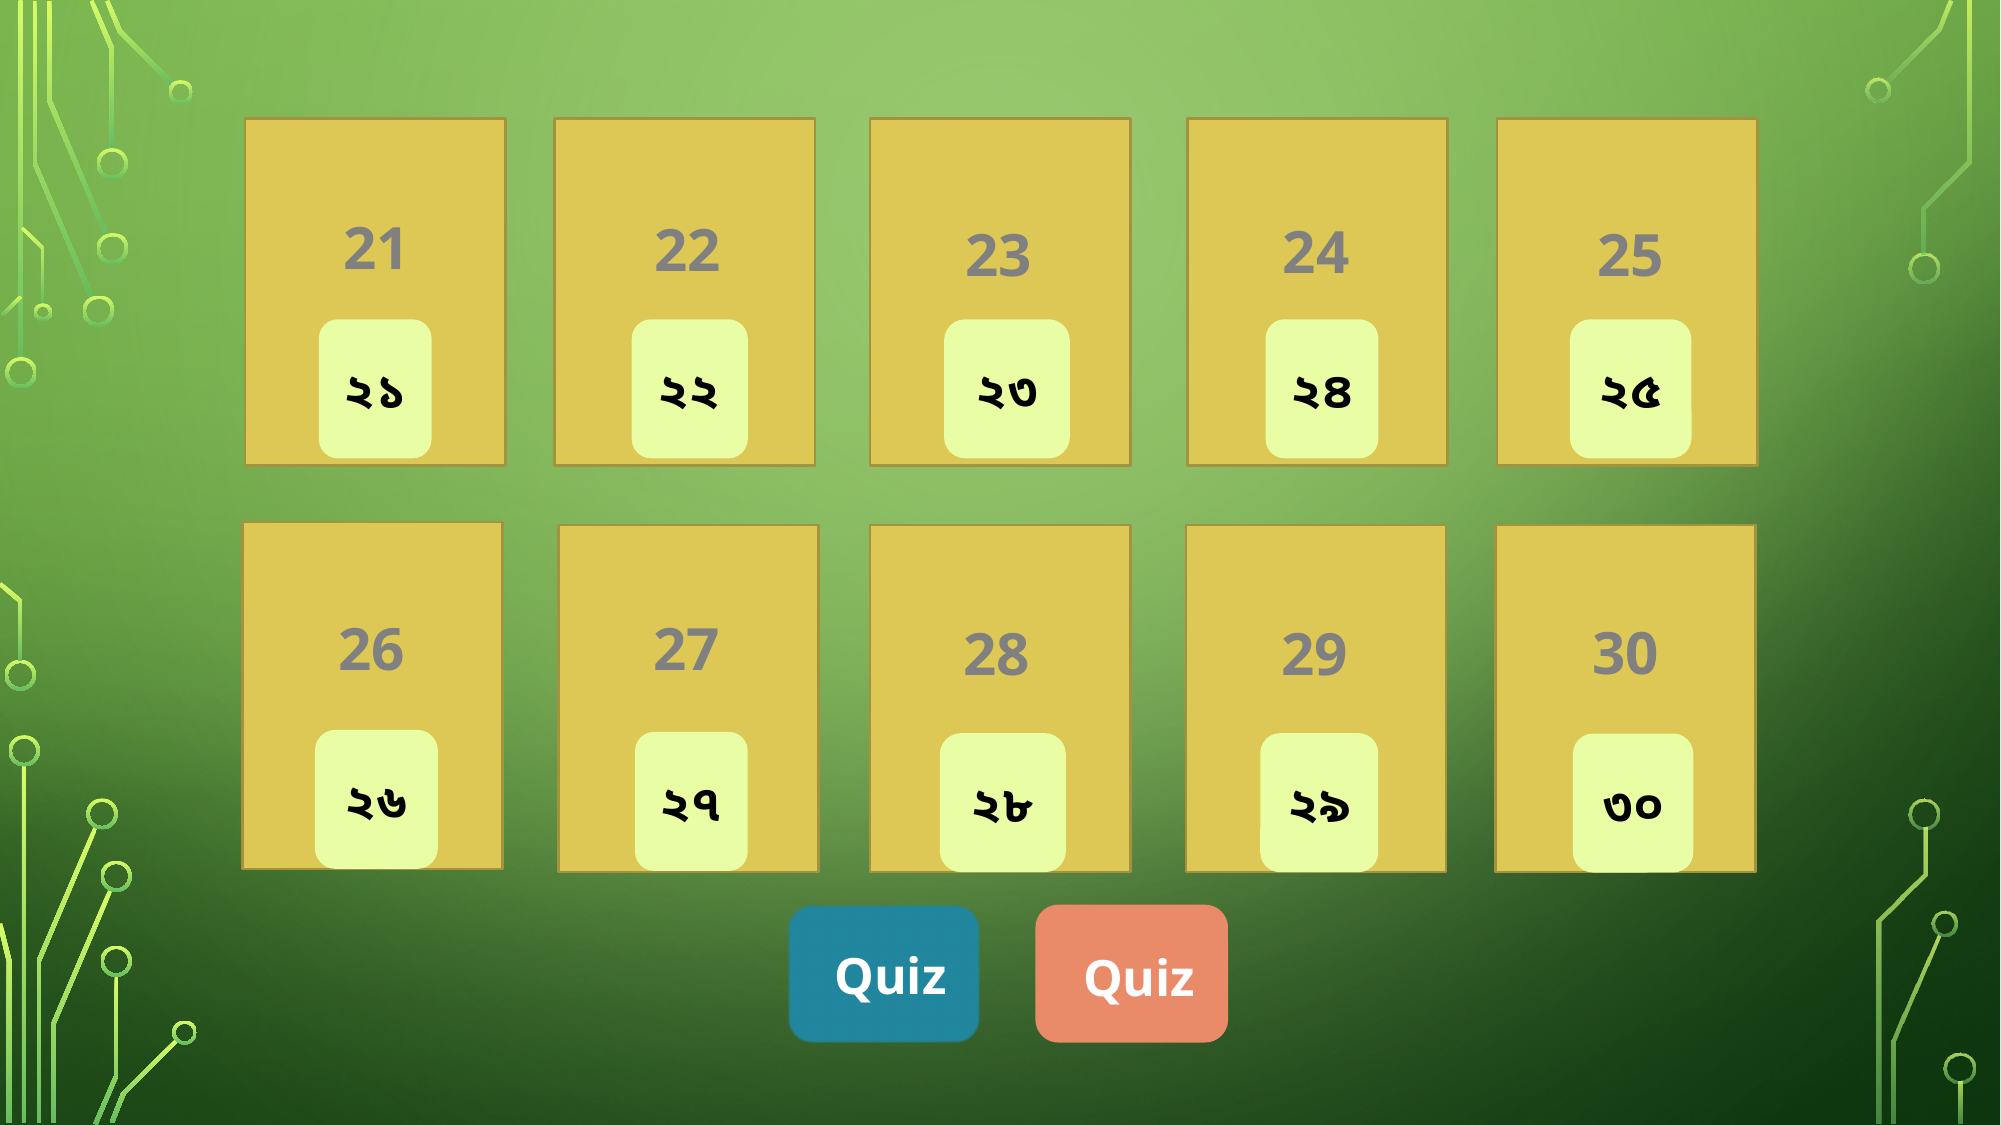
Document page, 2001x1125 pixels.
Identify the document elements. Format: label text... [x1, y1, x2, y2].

text_box [1496, 117, 1759, 467]
text_box 24 [1268, 207, 1365, 293]
text_box ২৪ [1264, 317, 1380, 460]
text_box [1185, 524, 1447, 873]
text_box 21 [328, 203, 425, 289]
text_box Quiz [1034, 903, 1230, 1044]
text_box ২৫ [1568, 318, 1693, 460]
text_box [553, 117, 816, 467]
text_box ২৩ [942, 317, 1072, 460]
text_box 30 [1577, 609, 1674, 694]
text_box ২৮ [938, 731, 1068, 874]
text_box [1494, 524, 1757, 873]
text_box 27 [638, 604, 735, 690]
text_box ২২ [630, 317, 750, 460]
text_box ২৬ [313, 728, 440, 871]
text_box [241, 521, 504, 870]
text_box 22 [639, 205, 736, 291]
text_box Quiz [790, 907, 979, 1042]
text_box [557, 524, 820, 873]
text_box ২৭ [633, 730, 749, 873]
text_box [1186, 117, 1449, 467]
text_box [244, 117, 507, 467]
text_box 29 [1266, 609, 1363, 695]
text_box 25 [1582, 210, 1679, 296]
text_box [869, 524, 1132, 873]
text_box ৩০ [1571, 732, 1695, 874]
text_box ২৯ [1258, 731, 1380, 874]
text_box 23 [951, 210, 1047, 296]
text_box [869, 117, 1132, 467]
text_box 26 [323, 604, 420, 690]
text_box 28 [948, 609, 1045, 695]
text_box ২১ [317, 317, 433, 460]
